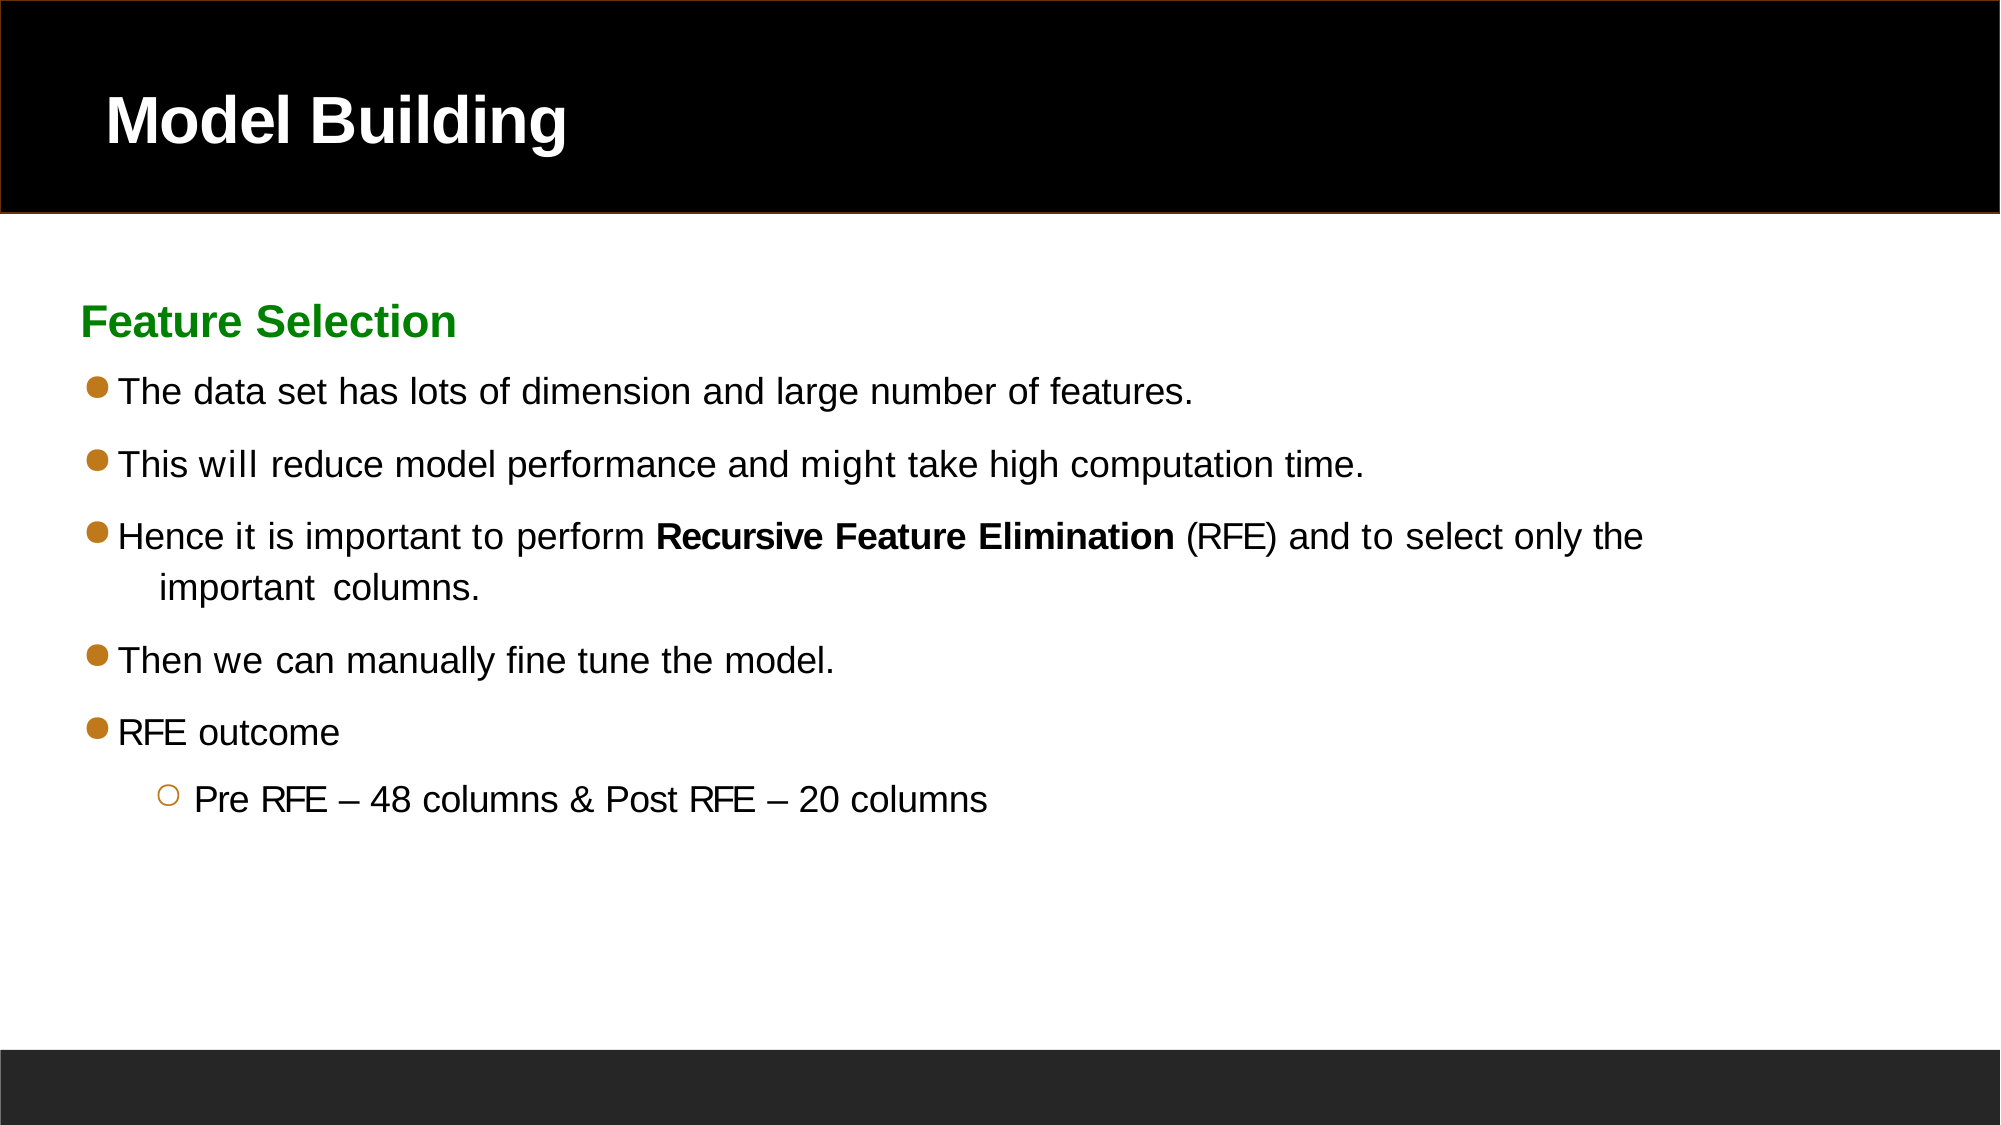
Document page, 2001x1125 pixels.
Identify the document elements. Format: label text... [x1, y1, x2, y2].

text_box Feature Selection The data set has lots of dimension and large number of features. This will reduce model performance and might take high computation time. Hence it is important to perform Recursive Feature Elimination (RFE) and to select only the important columns. Then we can manually fine tune the model. RFE outcome Pre RFE – 48 columns & Post RFE – 20 columns [76, 289, 1754, 820]
title Model Building [90, 97, 2000, 165]
text_box [0, 0, 2000, 214]
